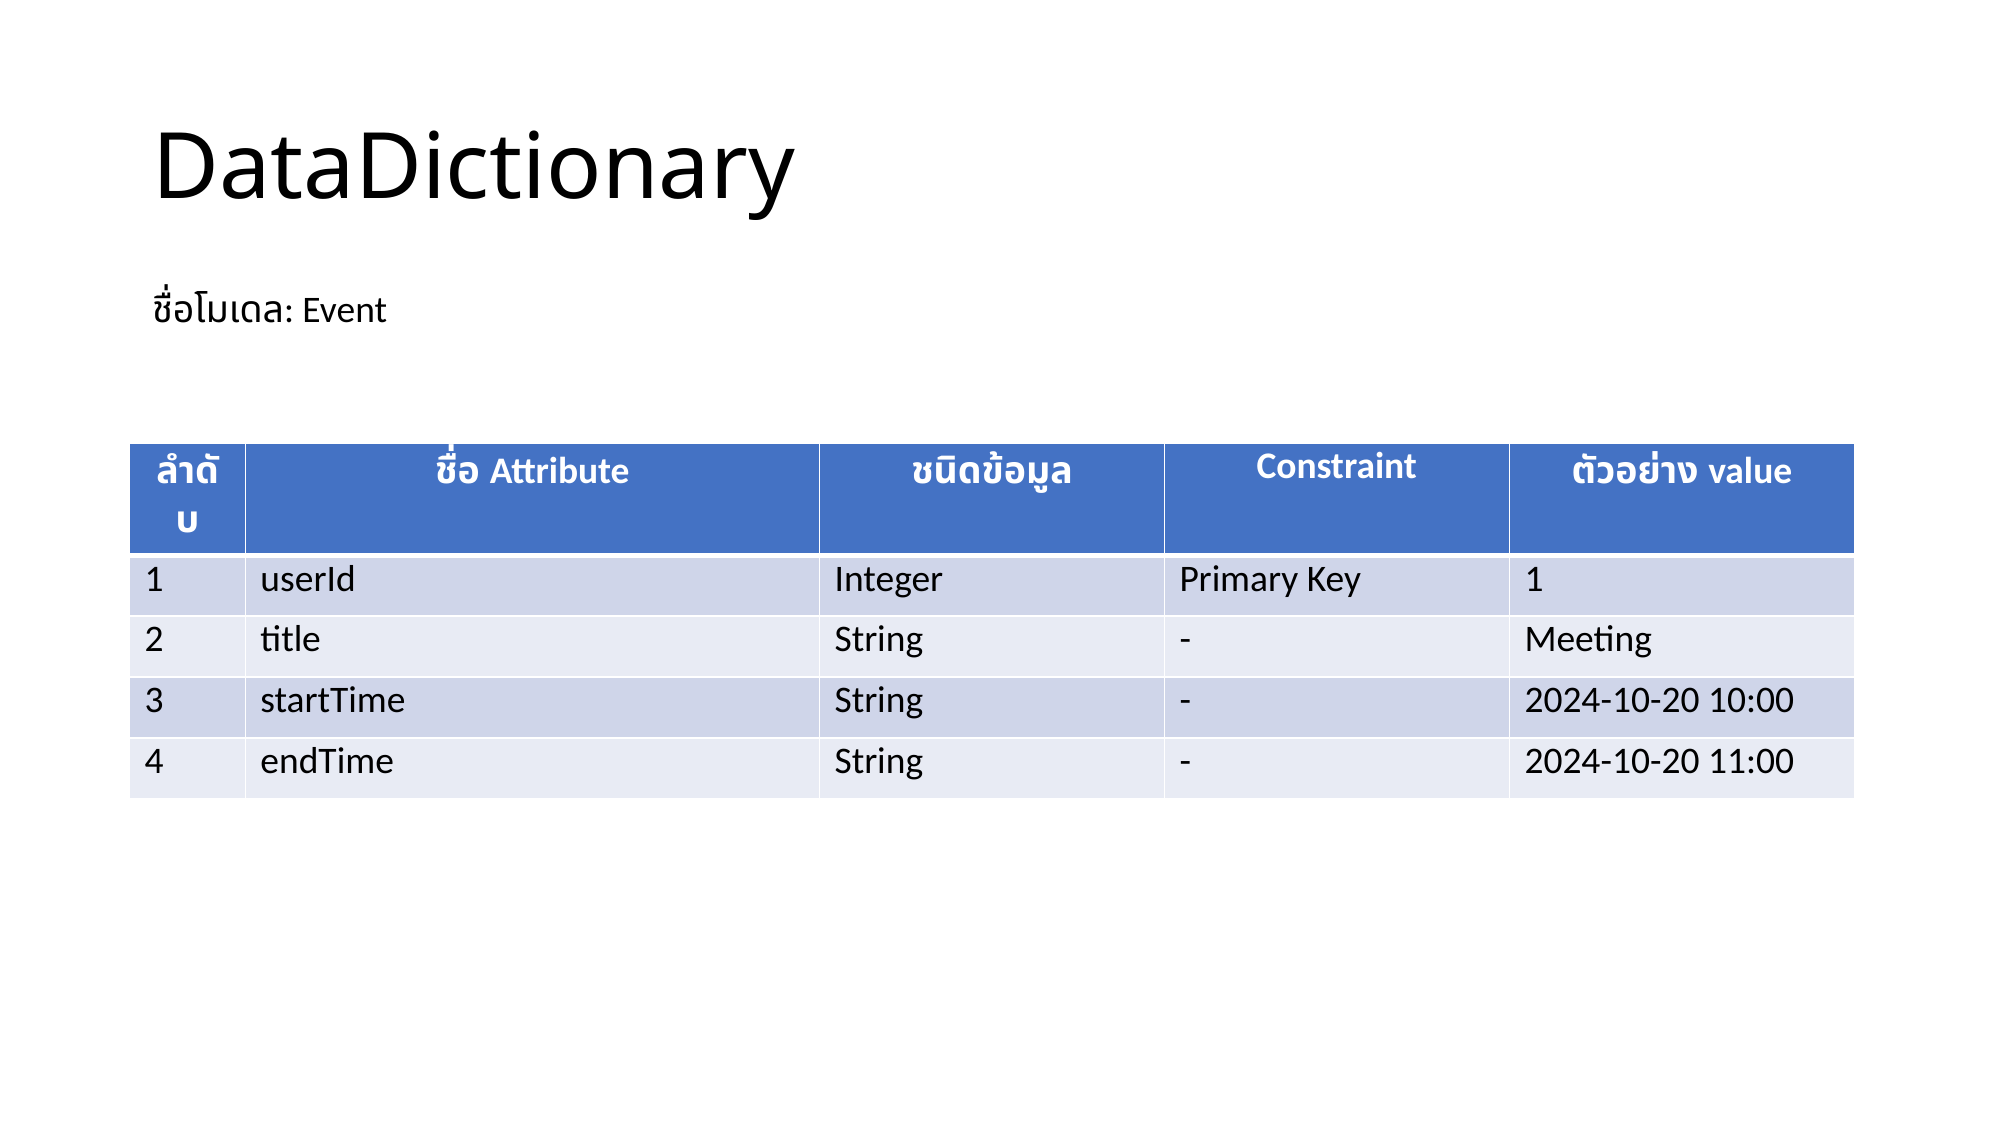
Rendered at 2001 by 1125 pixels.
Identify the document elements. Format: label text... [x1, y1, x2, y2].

text_box ชื่อโมเดล: Event [137, 277, 752, 337]
table_cell Primary Key [1165, 558, 1509, 615]
table_cell endTime [246, 739, 819, 798]
table_cell 1 [130, 558, 245, 615]
table_cell String [820, 678, 1164, 737]
table_cell - [1165, 739, 1509, 798]
title DataDictionary [137, 59, 1863, 278]
table_header Constraint [1165, 444, 1509, 553]
table_cell startTime [246, 678, 819, 737]
table_cell - [1165, 617, 1509, 676]
table_cell 1 [1510, 558, 1854, 615]
table_header ชื่อ Attribute [246, 444, 819, 553]
table_cell 3 [130, 678, 245, 737]
table_header ชนิดข้อมูล [820, 444, 1164, 553]
table_cell Integer [820, 558, 1164, 615]
table_header ตัวอย่าง value [1510, 444, 1854, 553]
table_cell 2024-10-20 10:00 [1510, 678, 1854, 737]
table_cell 2 [130, 617, 245, 676]
table_cell - [1165, 678, 1509, 737]
table_cell Meeting [1510, 617, 1854, 676]
table_cell 2024-10-20 11:00 [1510, 739, 1854, 798]
table_cell String [820, 739, 1164, 798]
table_header ลำดับ [130, 444, 245, 553]
table_cell 4 [130, 739, 245, 798]
table_cell userId [246, 558, 819, 615]
table_cell title [246, 617, 819, 676]
table_cell String [820, 617, 1164, 676]
